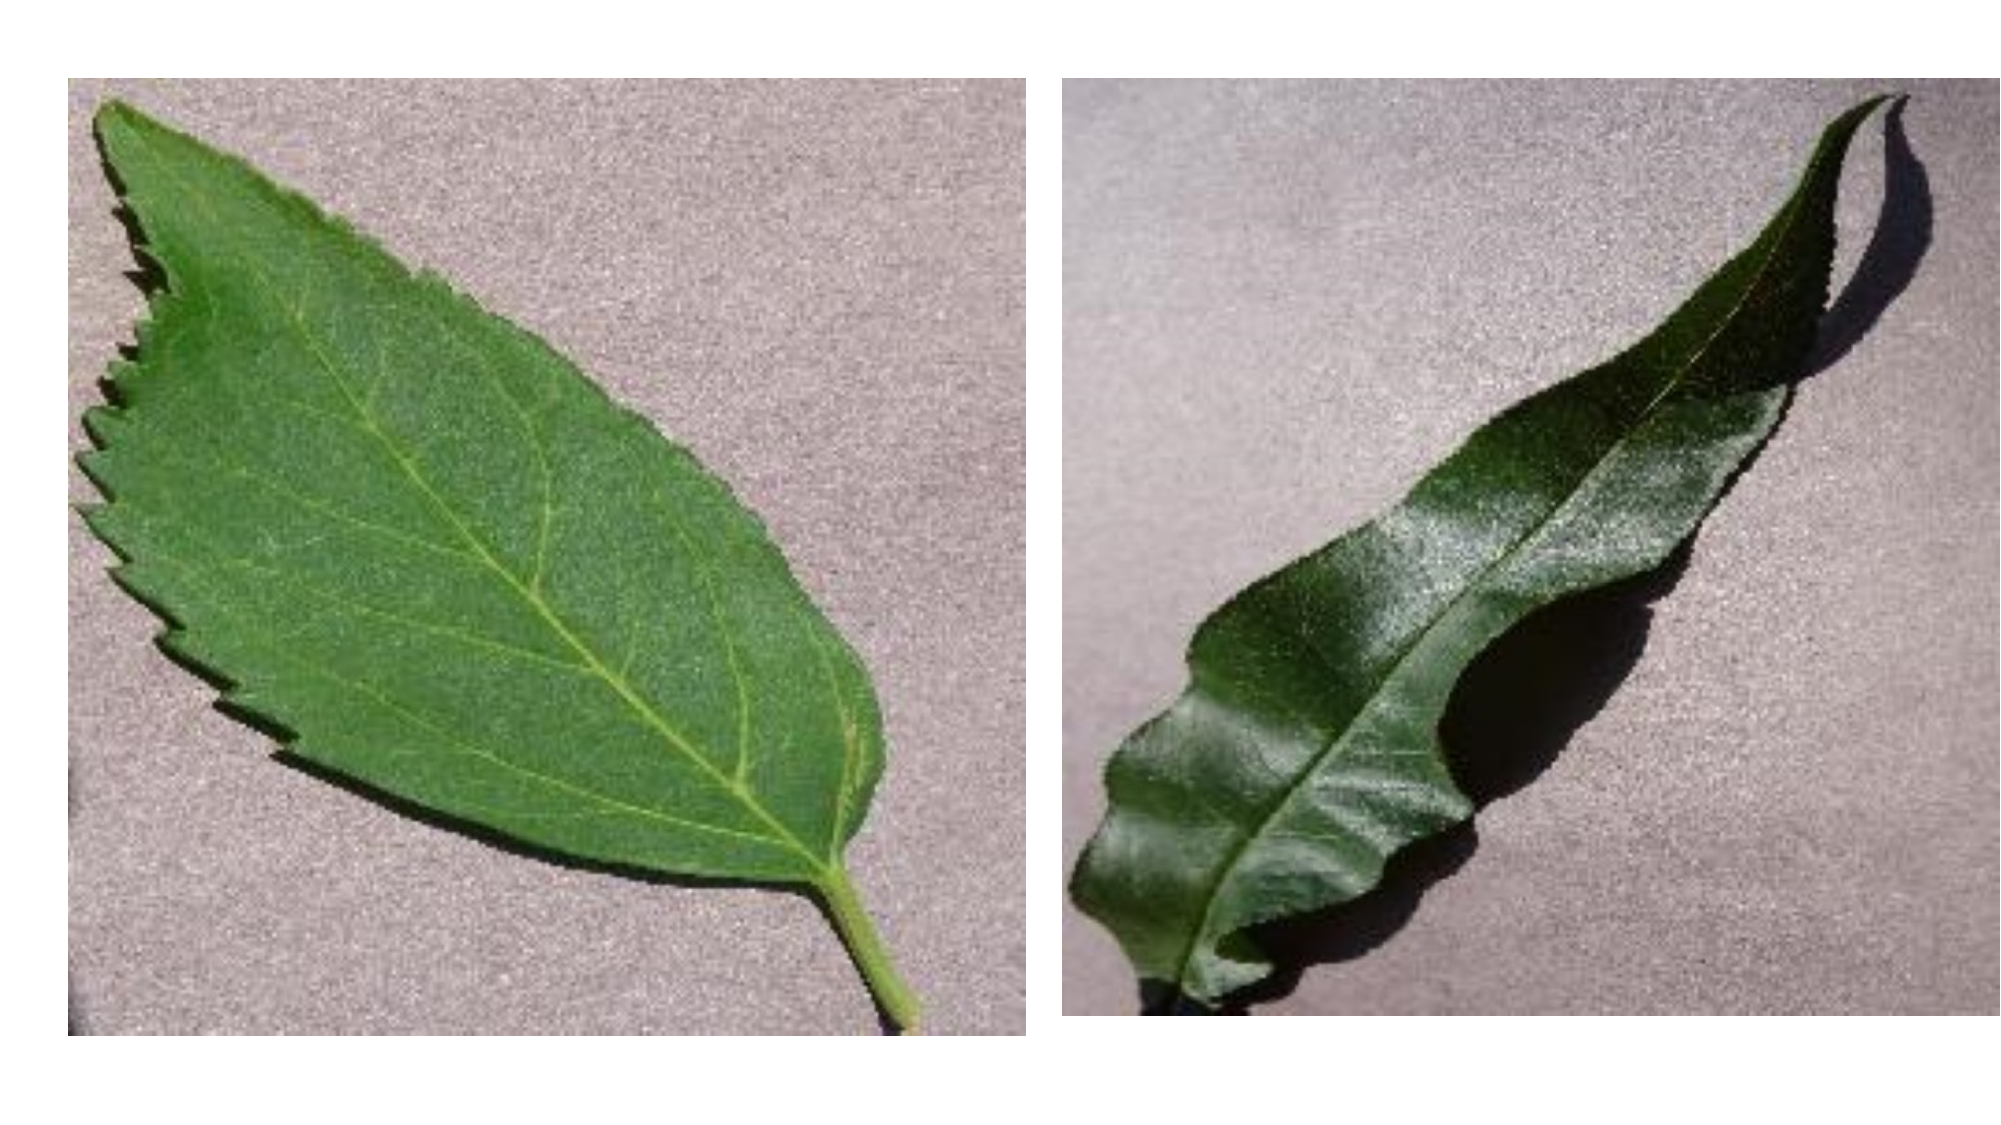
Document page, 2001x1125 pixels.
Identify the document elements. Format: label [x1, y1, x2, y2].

picture [1062, 78, 2000, 1016]
list [67, 77, 1026, 1036]
